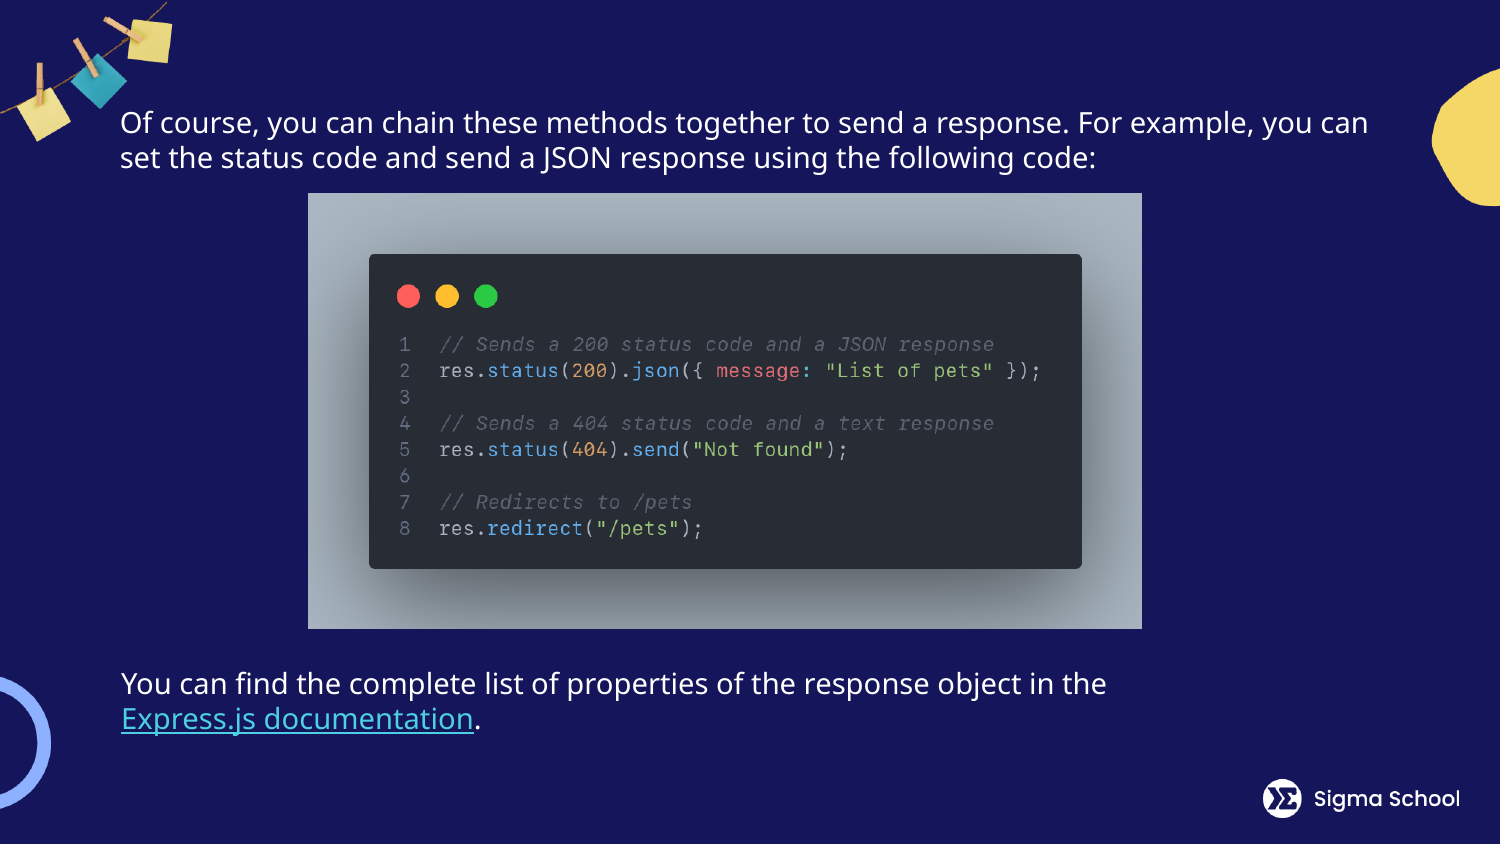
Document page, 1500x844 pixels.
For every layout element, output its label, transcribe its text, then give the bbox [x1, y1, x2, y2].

picture [1203, 0, 1500, 844]
title You can find the complete list of properties of the response object in the Express.js documentation. [106, 650, 1396, 755]
picture [307, 192, 1142, 629]
title Of course, you can chain these methods together to send a response. For example, you can set the status code and send a JSON response using the following code: [104, 89, 1394, 194]
picture [0, 0, 232, 844]
